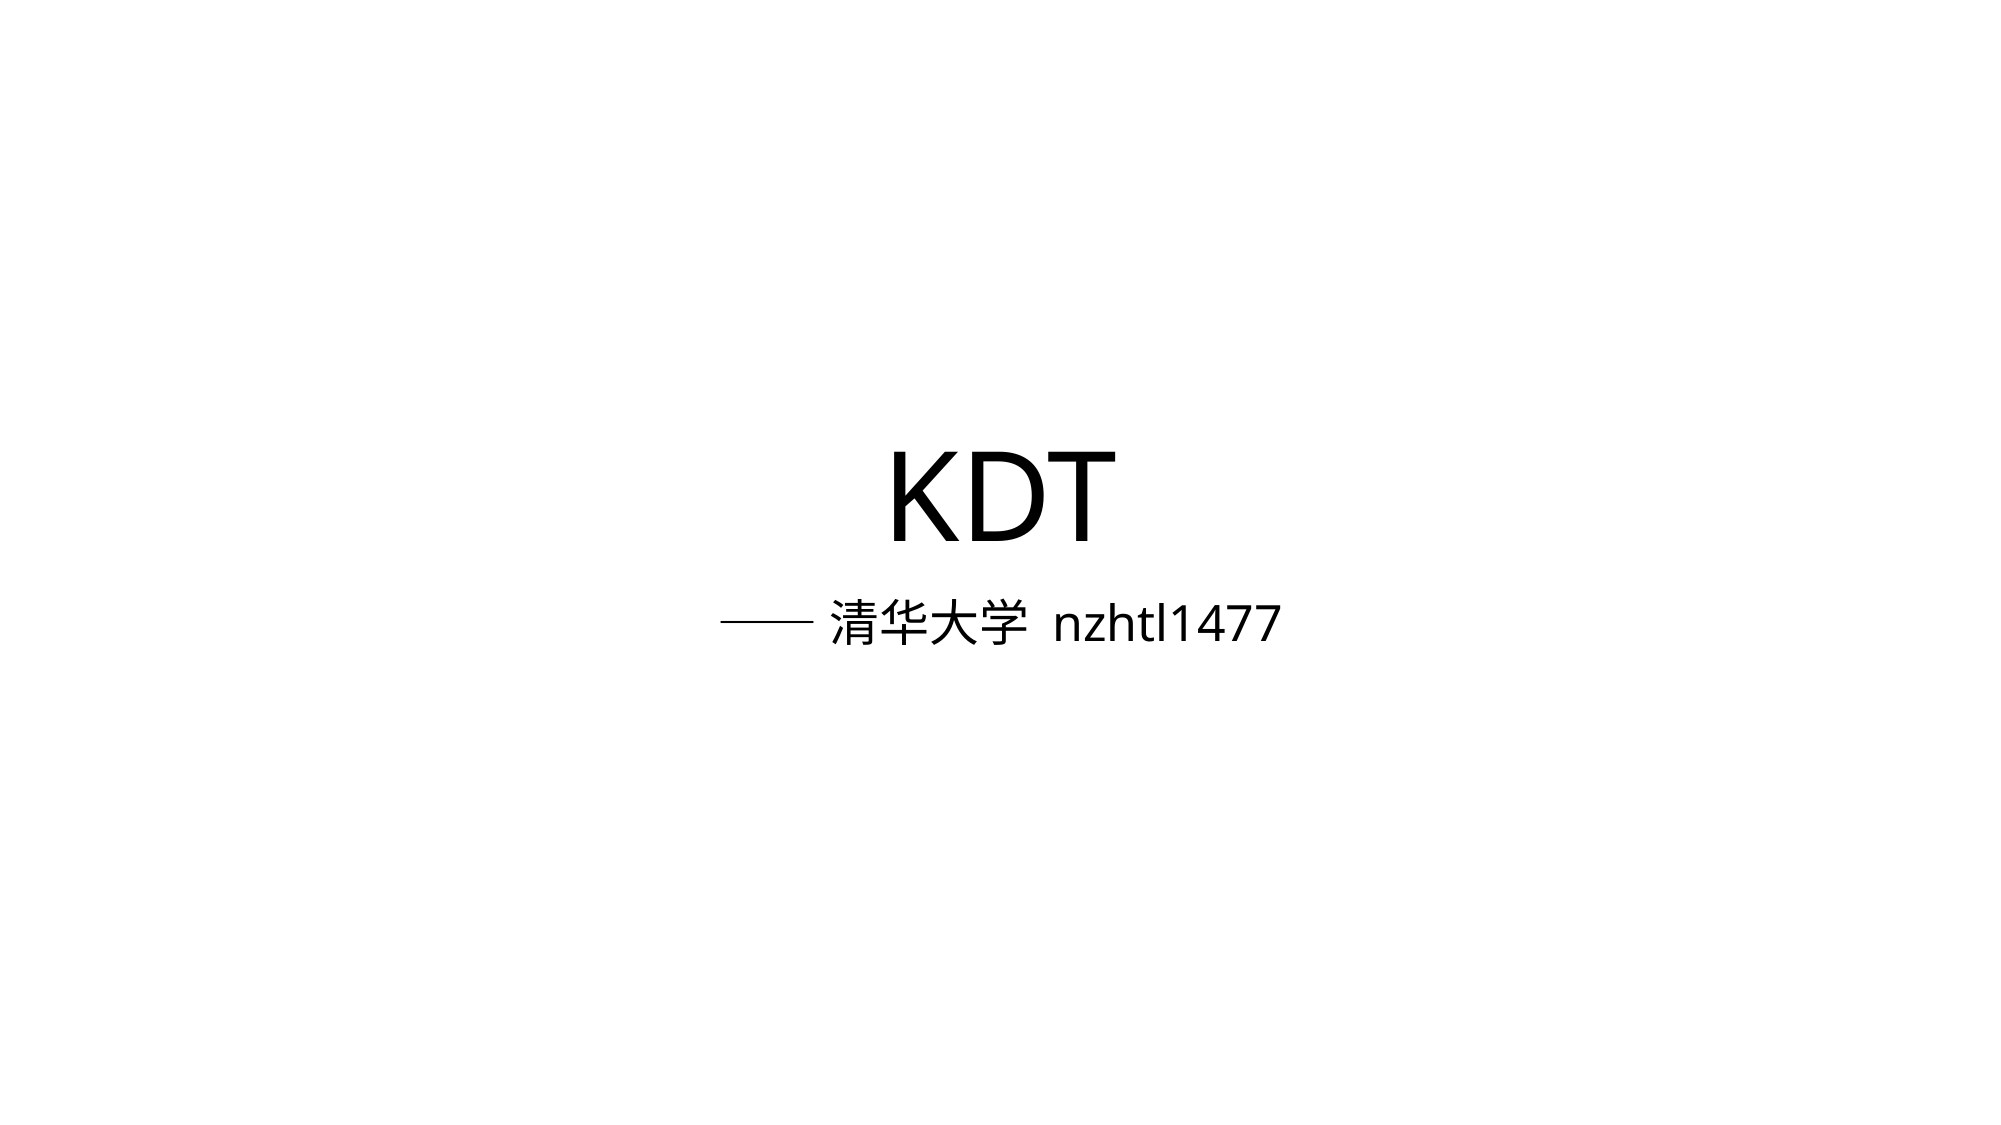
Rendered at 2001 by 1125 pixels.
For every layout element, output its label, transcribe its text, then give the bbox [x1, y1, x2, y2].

subtitle ——清华大学 nzhtl1477 [249, 590, 1750, 863]
title KDT [249, 184, 1750, 576]
